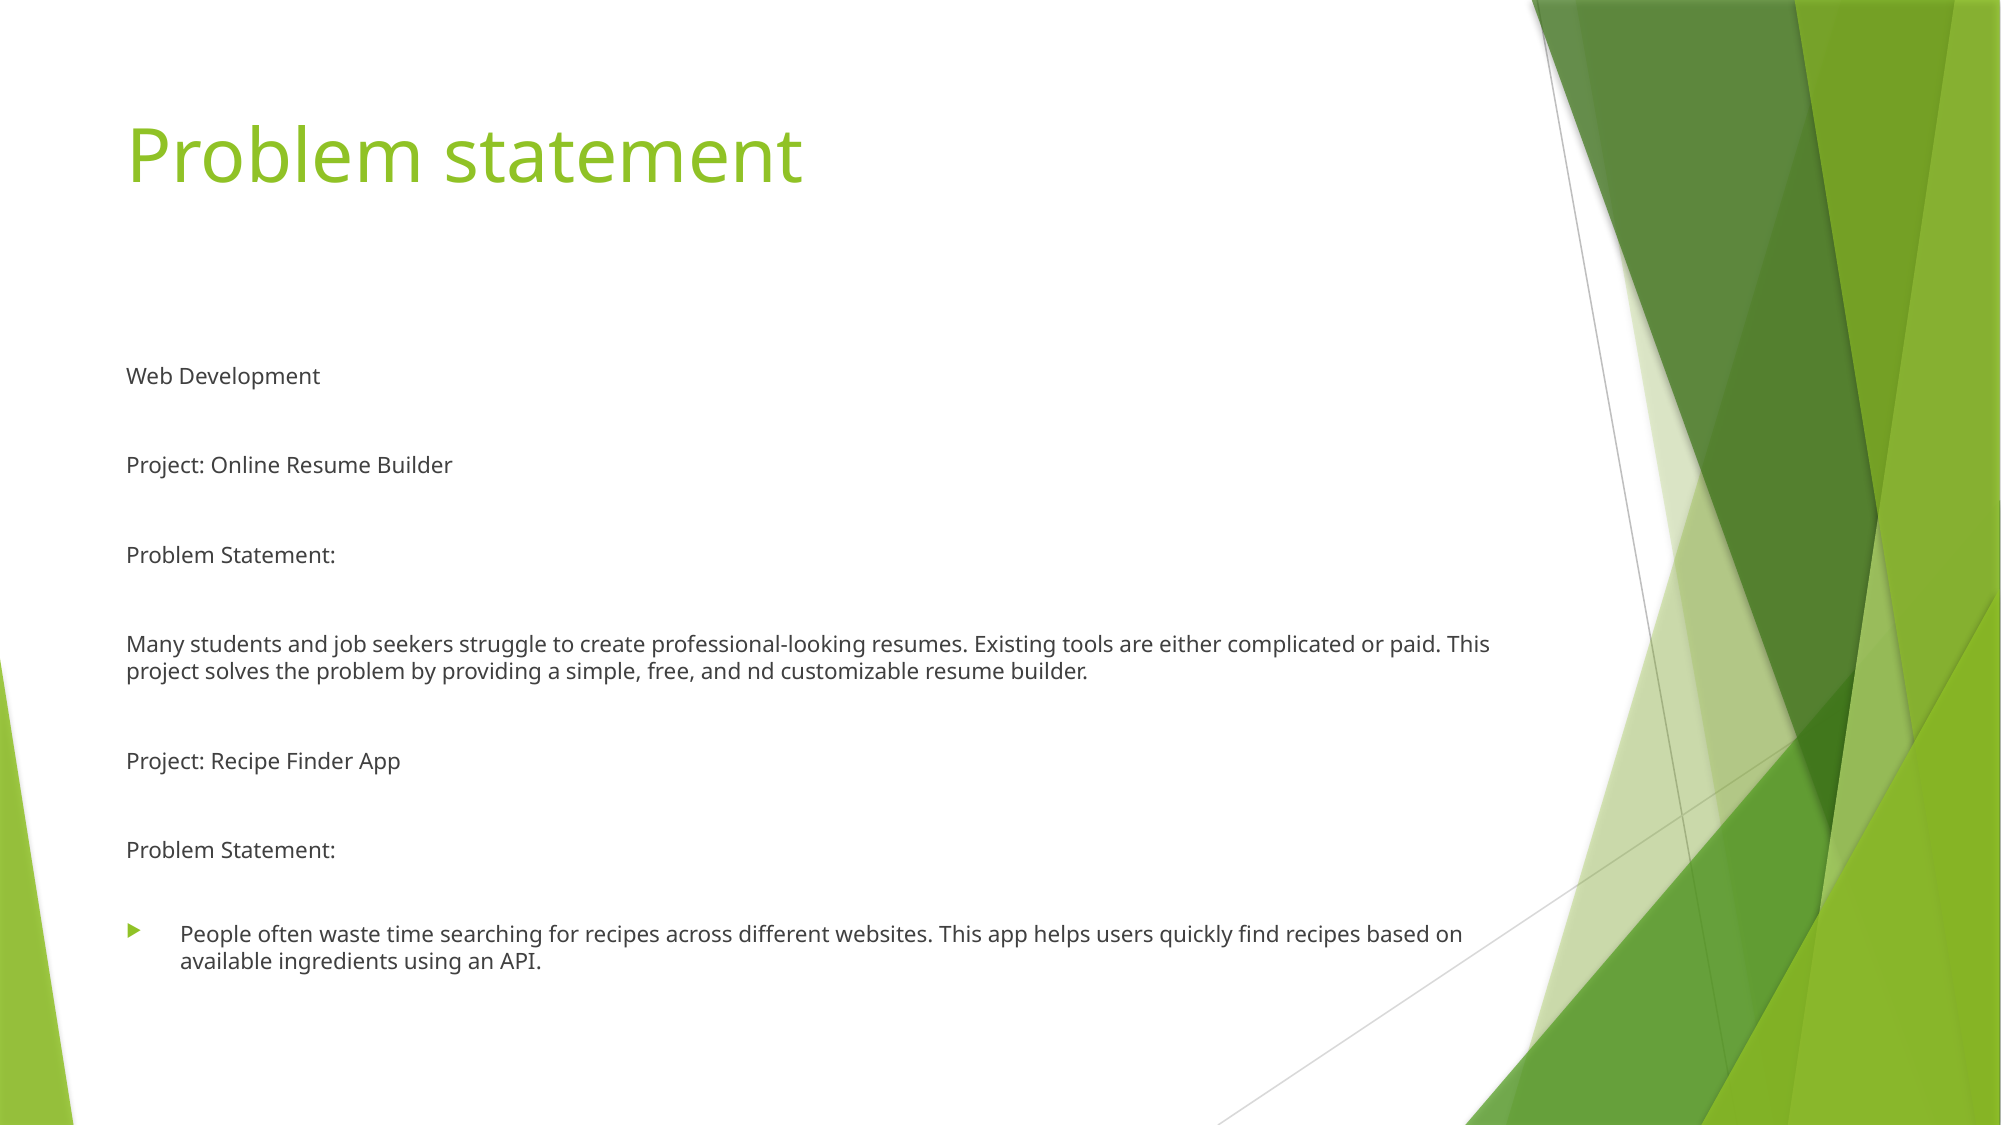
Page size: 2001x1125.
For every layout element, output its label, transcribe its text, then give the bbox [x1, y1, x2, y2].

title Problem statement [111, 99, 1522, 317]
list Web Development Project: Online Resume Builder Problem Statement: Many students and job seekers struggle to create professional-looking resumes. Existing tools are either complicated or paid. This project solves the problem by providing a simple, free, and nd customizable resume builder. Project: Recipe Finder App Problem Statement: People often waste time searching for recipes across different websites. This app helps users quickly find recipes based on available ingredients using an API. [111, 354, 1522, 992]
